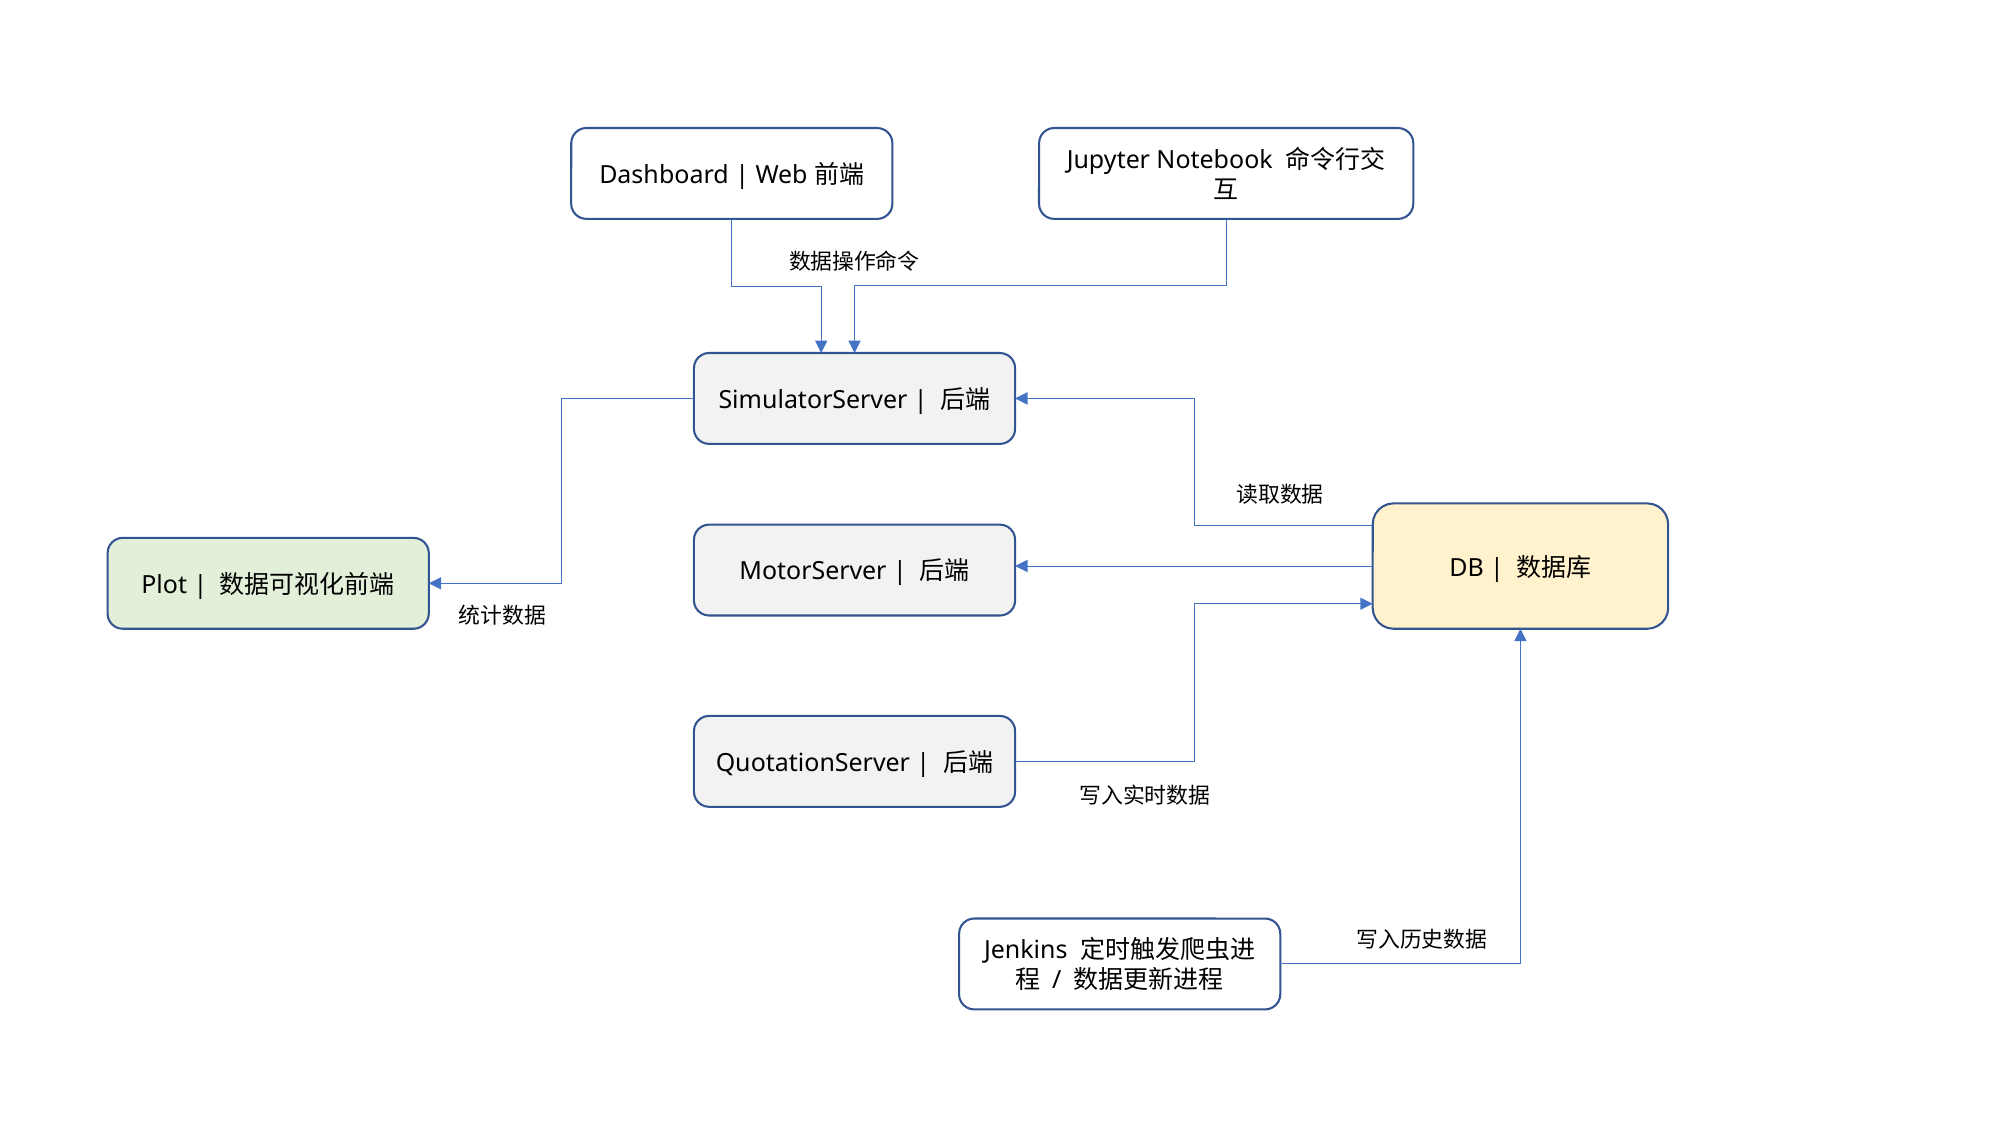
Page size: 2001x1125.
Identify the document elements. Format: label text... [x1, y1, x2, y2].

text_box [709, 241, 844, 331]
text_box Dashboard | Web前端 [570, 126, 894, 220]
text_box Plot | 数据可视化前端 [106, 536, 430, 630]
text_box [973, 100, 1108, 472]
text_box 数据操作命令 [774, 239, 935, 281]
text_box 写入实时数据 [1064, 773, 1226, 815]
text_box Jupyter Notebook 命令行交互 [1108, 126, 1415, 220]
text_box MotorServer | 后端 [692, 523, 1017, 617]
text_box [1280, 628, 1521, 964]
text_box 统计数据 [444, 594, 561, 636]
text_box DB | 数据库 [1371, 502, 1670, 630]
text_box SimulatorServer | 后端 [692, 351, 973, 445]
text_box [1015, 398, 1373, 526]
text_box Jenkins 定时触发爬虫进程 / 数据更新进程 [958, 917, 1282, 1011]
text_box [1015, 603, 1373, 762]
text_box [428, 398, 694, 584]
text_box QuotationServer | 后端 [692, 714, 1017, 808]
